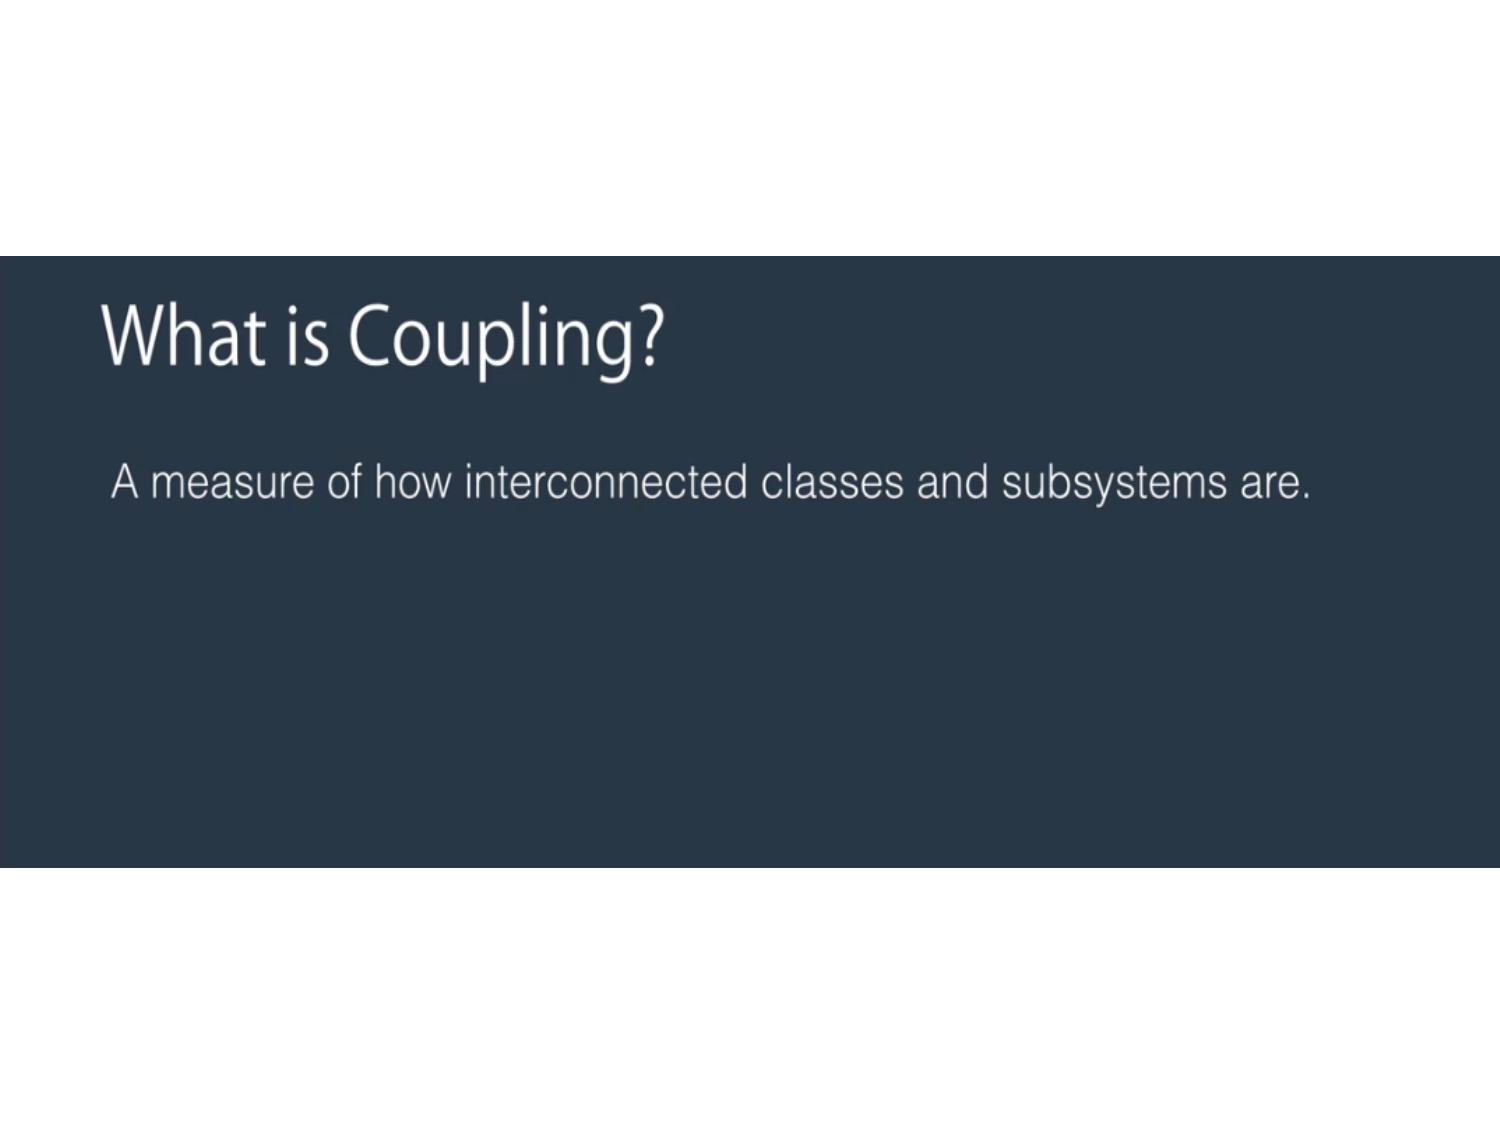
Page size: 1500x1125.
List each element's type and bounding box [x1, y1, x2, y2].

picture [0, 256, 1500, 869]
